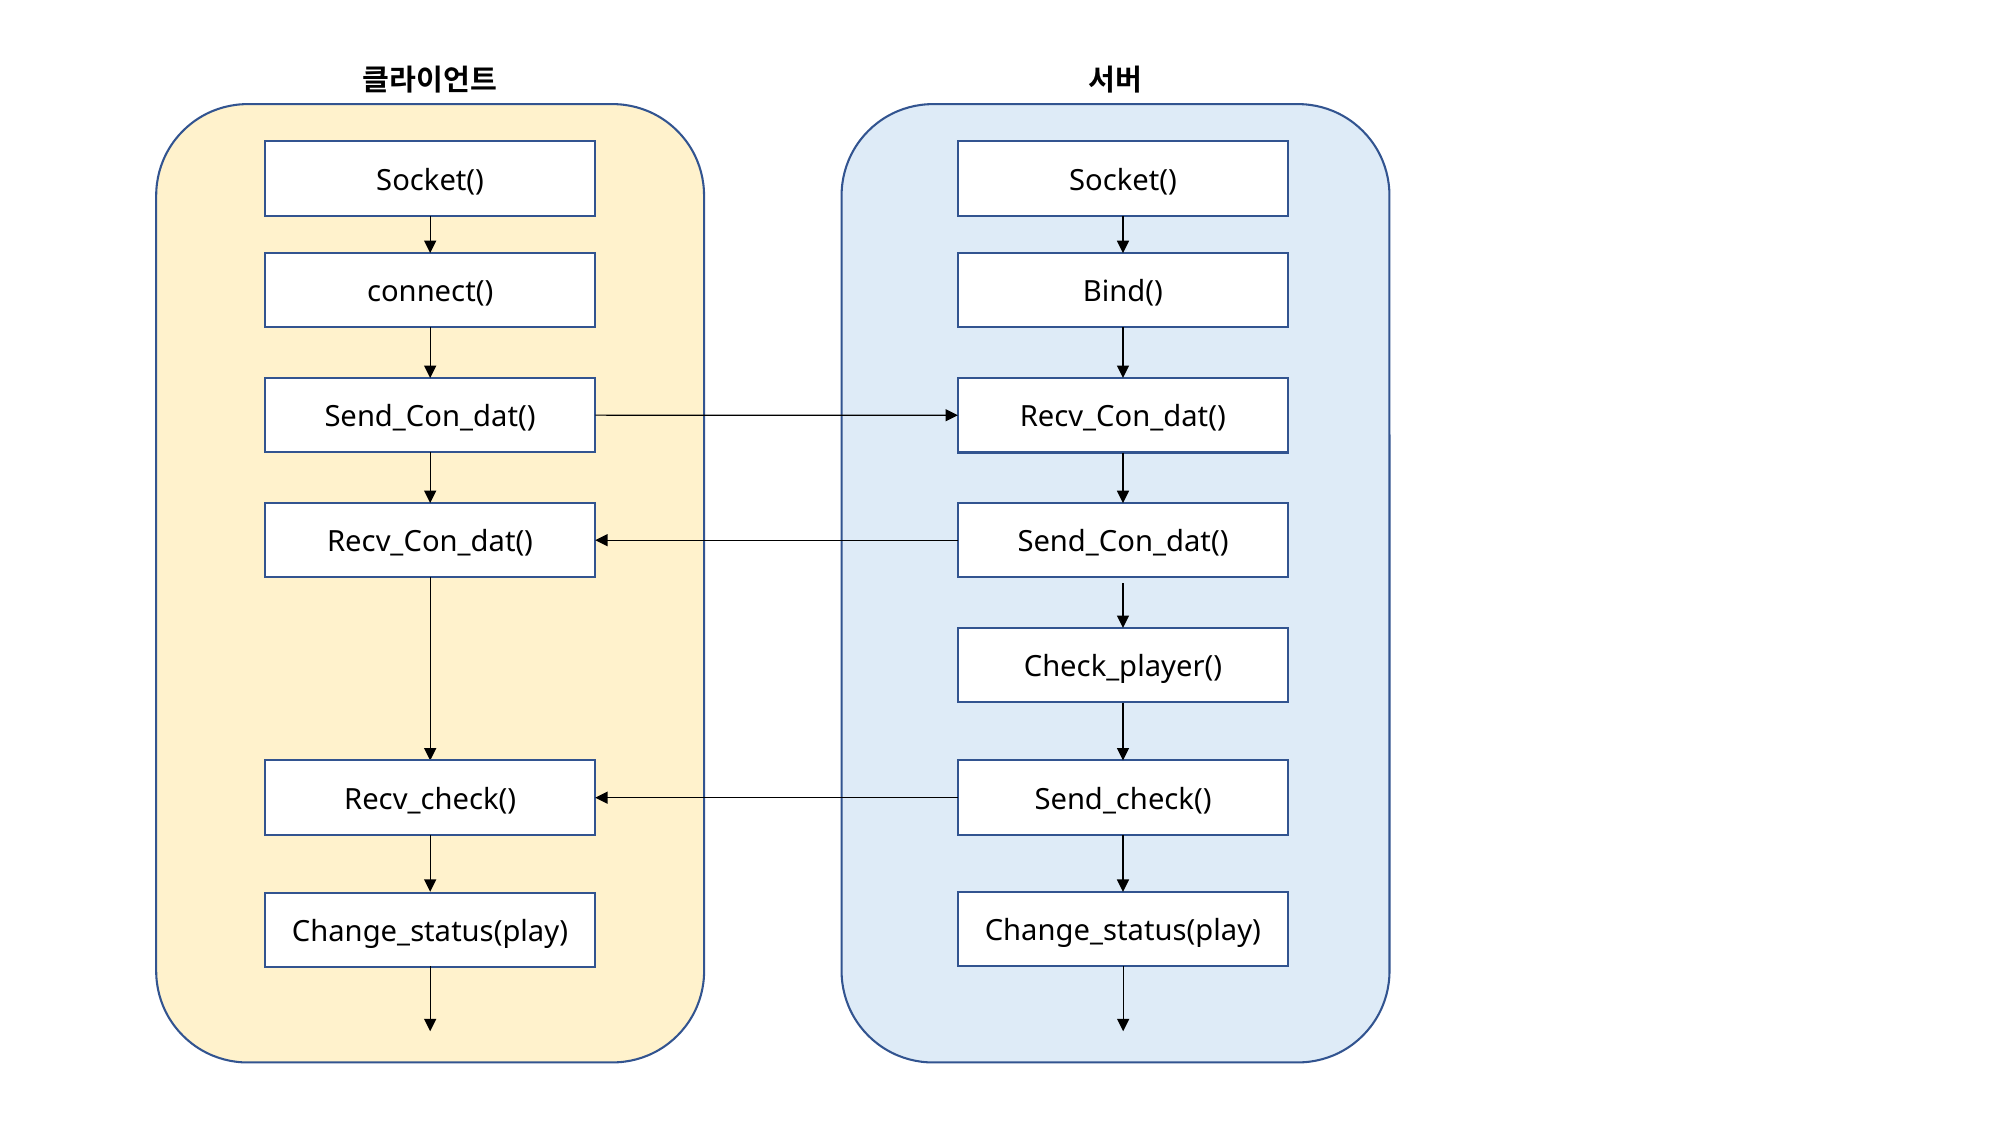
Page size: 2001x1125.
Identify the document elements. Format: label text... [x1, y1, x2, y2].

text_box Socket() [957, 140, 1289, 217]
text_box Recv_check() [264, 759, 596, 836]
text_box [840, 104, 1391, 1064]
text_box Send_check() [957, 759, 1289, 836]
text_box Recv_Con_dat() [264, 502, 596, 578]
text_box Check_player() [957, 627, 1289, 703]
text_box Send_Con_dat() [957, 502, 1289, 578]
text_box [155, 104, 706, 1064]
text_box Recv_Con_dat() [957, 377, 1289, 454]
text_box 서버 [913, 53, 1318, 104]
text_box connect() [264, 252, 596, 328]
text_box Change_status(play) [264, 892, 596, 968]
text_box Change_status(play) [957, 891, 1289, 967]
text_box Send_Con_dat() [264, 377, 596, 453]
text_box Bind() [957, 252, 1289, 328]
text_box 클라이언트 [228, 53, 633, 104]
text_box Socket() [264, 140, 596, 217]
